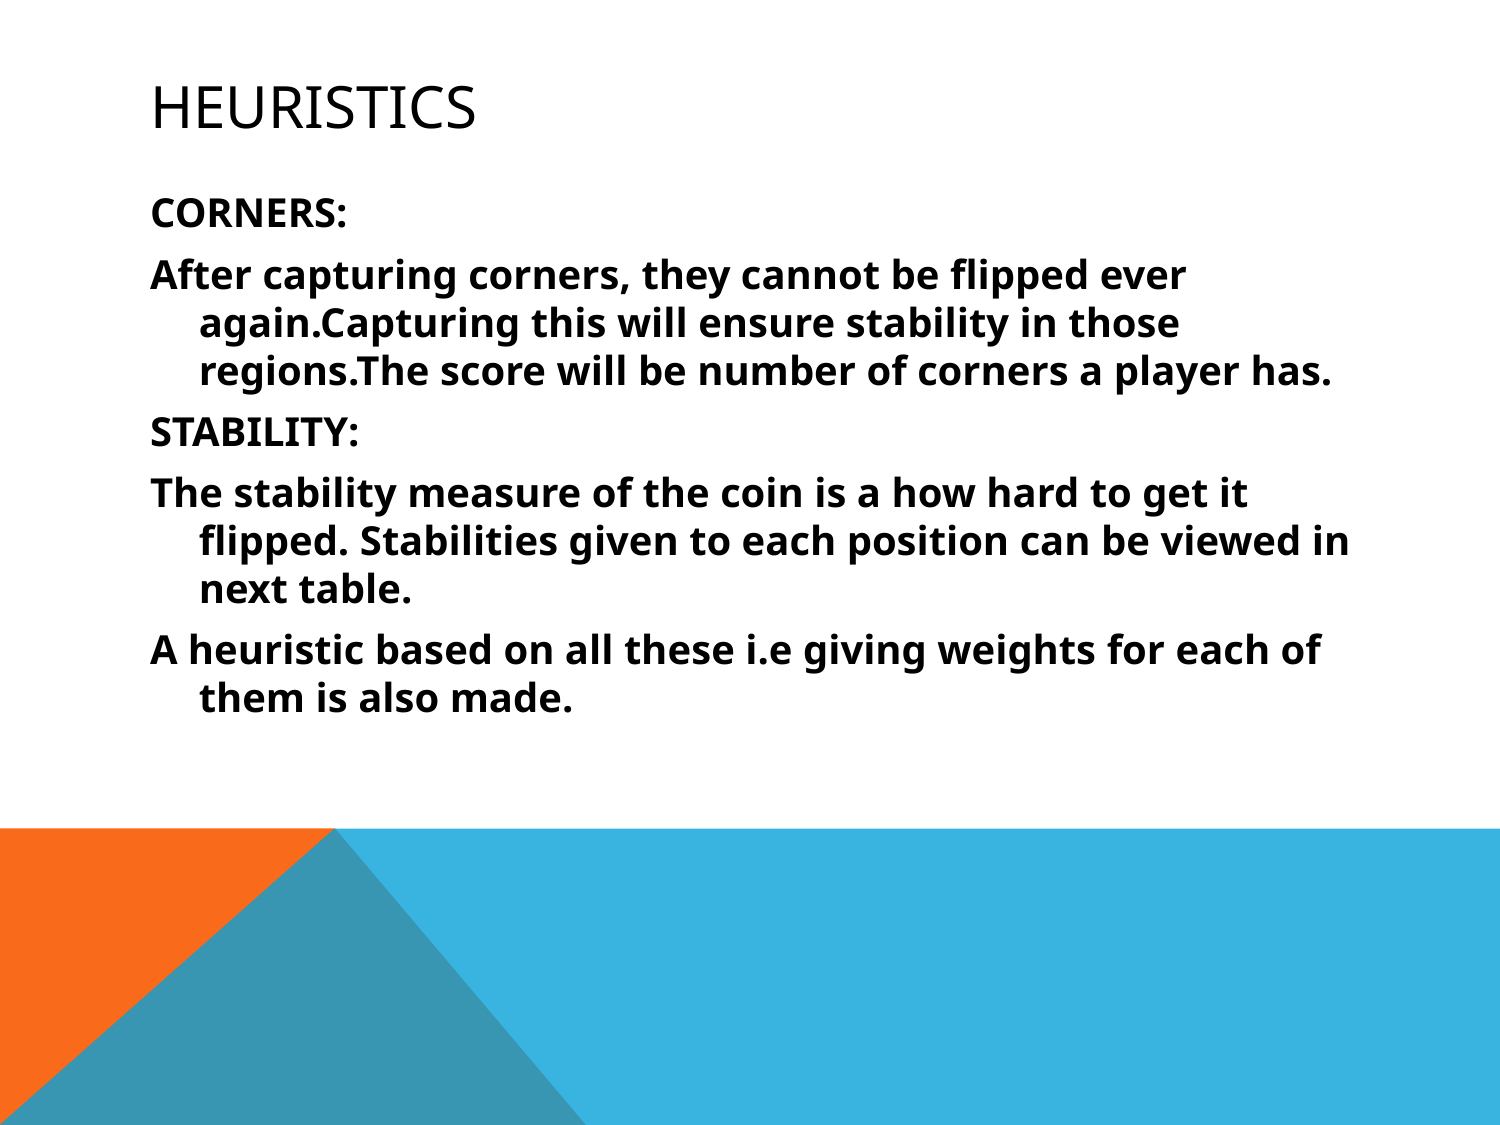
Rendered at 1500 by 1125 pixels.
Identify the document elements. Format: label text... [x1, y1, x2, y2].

list CORNERS: After capturing corners, they cannot be flipped ever again.Capturing this will ensure stability in those regions.The score will be number of corners a player has. STABILITY: The stability measure of the coin is a how hard to get it flipped. Stabilities given to each position can be viewed in next table. A heuristic based on all these i.e giving weights for each of them is also made. [135, 180, 1369, 768]
title HEURISTICS [135, 60, 1369, 150]
